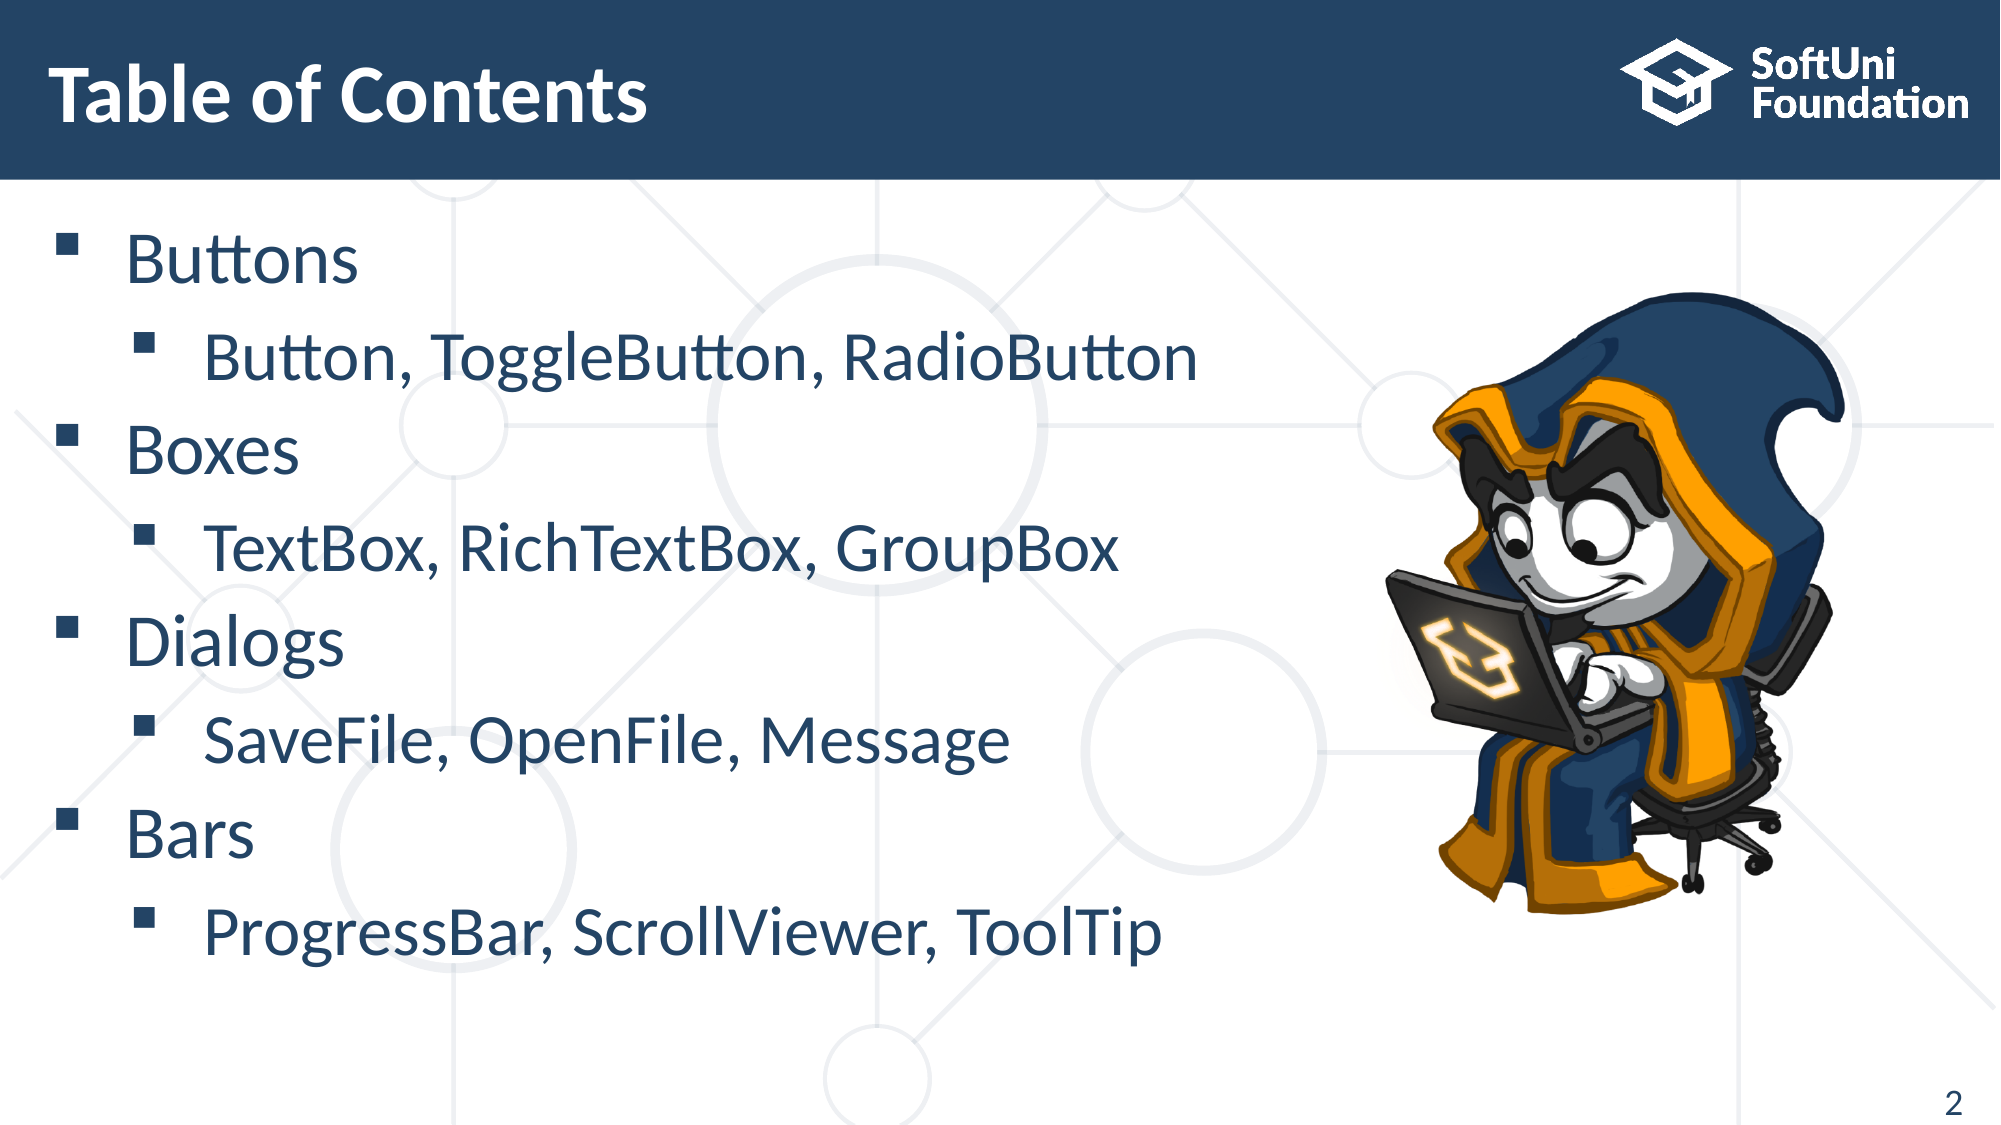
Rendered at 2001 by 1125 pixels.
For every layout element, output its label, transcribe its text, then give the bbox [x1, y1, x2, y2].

slide_number 2 [1929, 1070, 2000, 1103]
picture [1464, 231, 1884, 951]
title Table of Contents [31, 16, 1968, 162]
list Buttons Button, ToggleButton, RadioButton Boxes TextBox, RichTextBox, GroupBox Dialogs SaveFile, OpenFile, Message Bars ProgressBar, ScrollViewer, ToolTip [32, 209, 1464, 1092]
